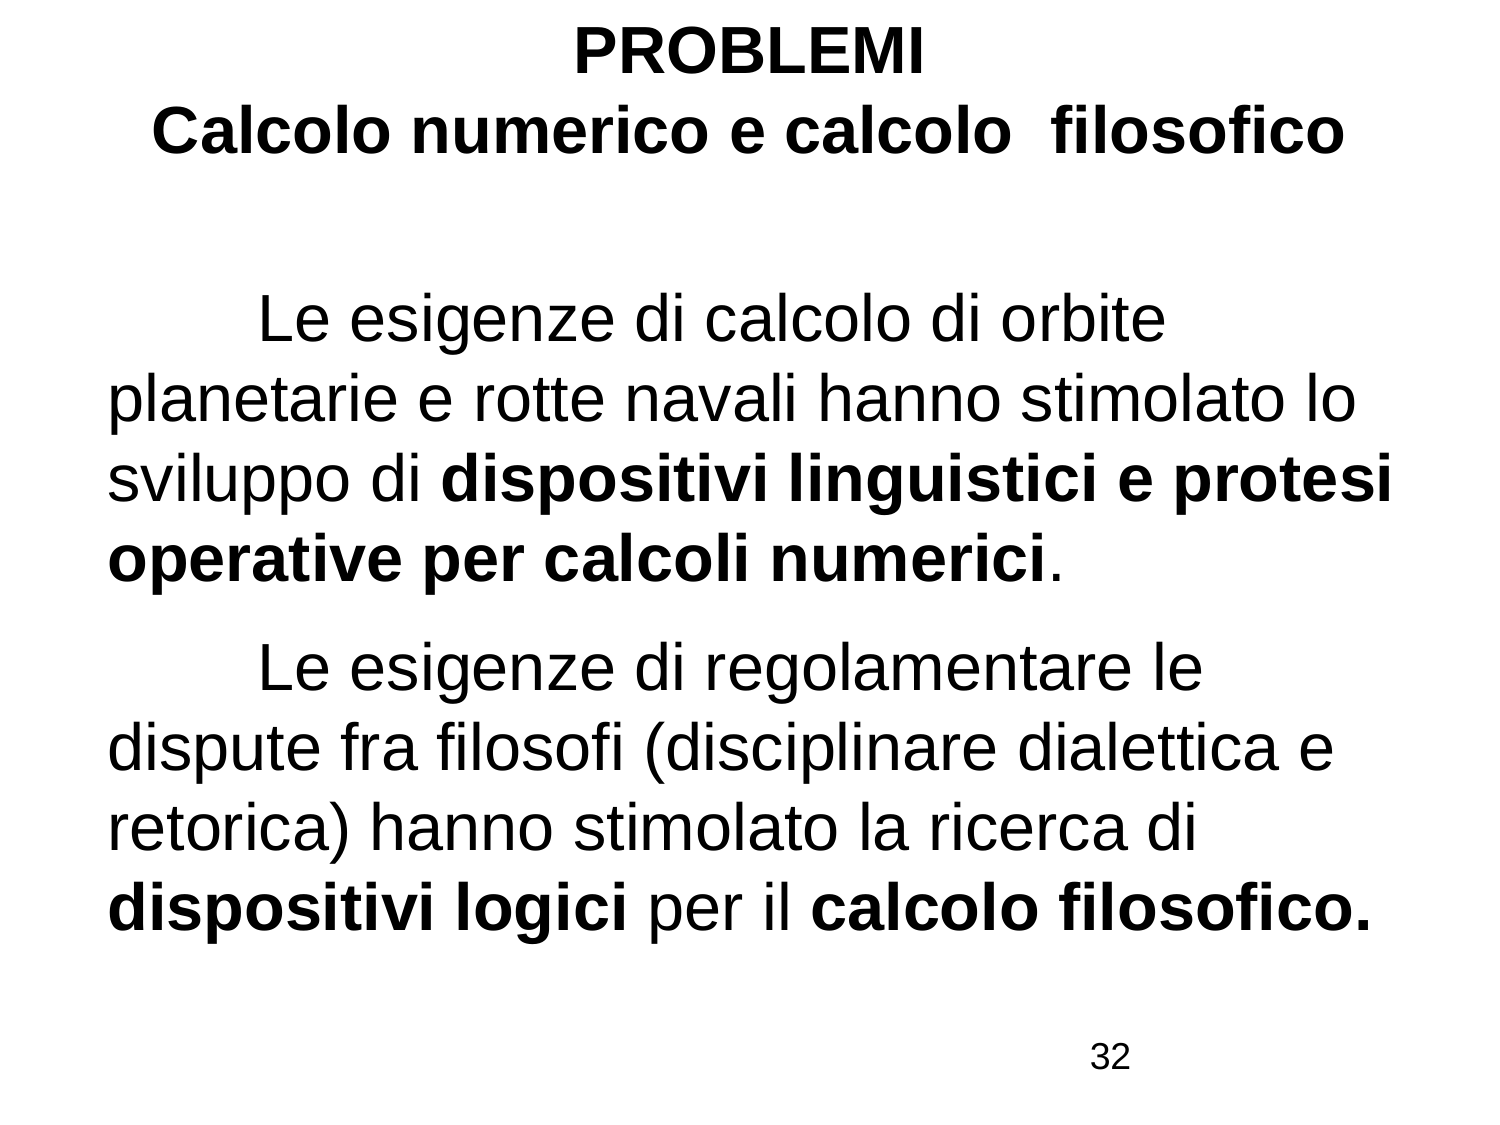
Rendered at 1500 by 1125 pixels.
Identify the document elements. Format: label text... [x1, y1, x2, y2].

list Le esigenze di calcolo di orbite planetarie e rotte navali hanno stimolato lo sviluppo di dispositivi linguistici e protesi operative per calcoli numerici. Le esigenze di regolamentare le dispute fra filosofi (disciplinare dialettica e retorica) hanno stimolato la ricerca di dispositivi logici per il calcolo filosofico. [75, 267, 1425, 1005]
slide_number 32 [1074, 1024, 1425, 1103]
title PROBLEMI Calcolo numerico e calcolo filosofico [75, 0, 1425, 185]
